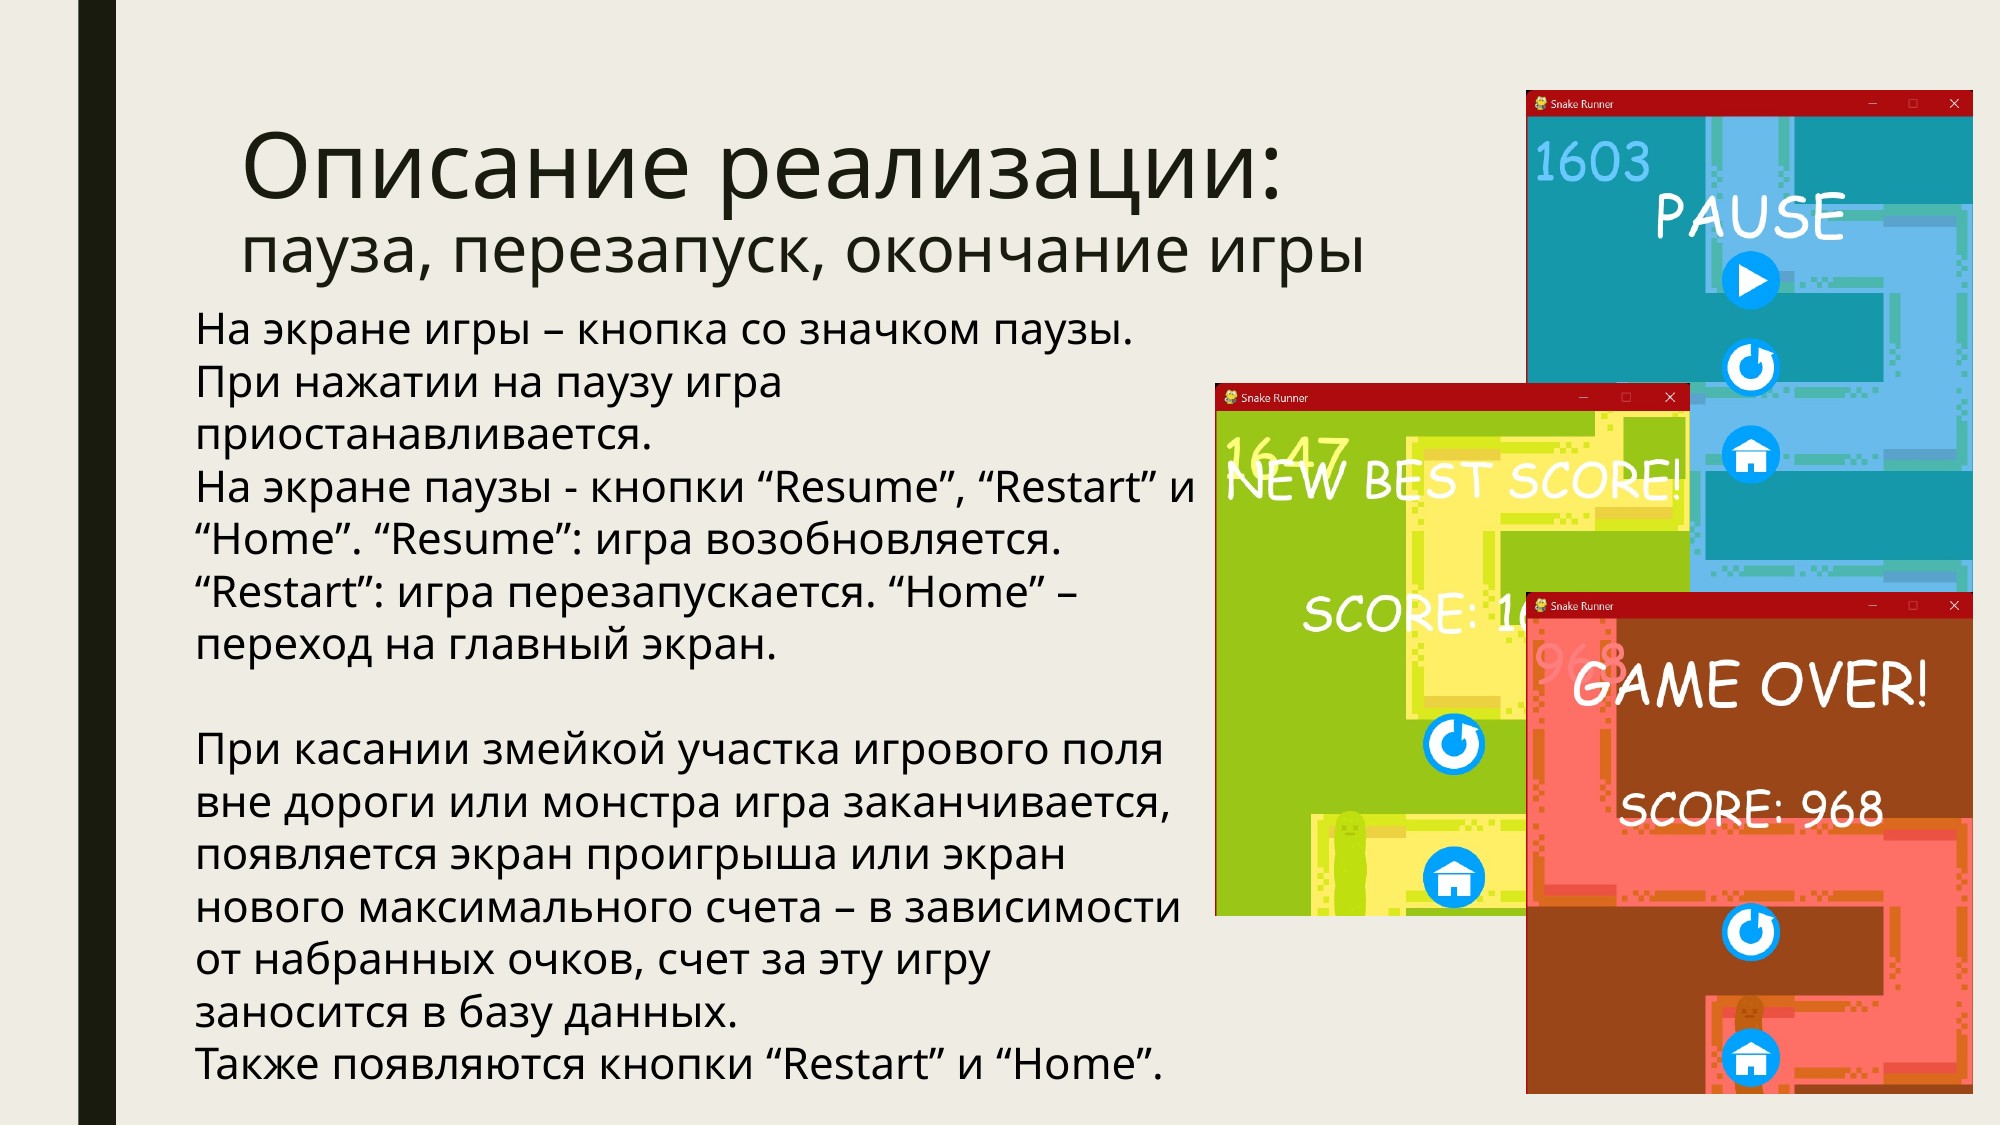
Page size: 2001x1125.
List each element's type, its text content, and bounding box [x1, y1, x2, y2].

picture [1215, 90, 1973, 1094]
title Описание реализации: пауза, перезапуск, окончание игры [225, 112, 1526, 296]
text_box На экране игры – кнопка со значком паузы. При нажатии на паузу игра приостанавливается. На экране паузы - кнопки “Resume”, “Restart” и “Home”. “Resume”: игра возобновляется. “Restart”: игра перезапускается. “Home” – переход на главный экран. При касании змейкой участка игрового поля вне дороги или монстра игра заканчивается, появляется экран проигрыша или экран нового максимального счета – в зависимости от набранных очков, счет за эту игру заносится в базу данных. Также появляются кнопки “Restart” и “Home”. [180, 293, 1216, 1125]
